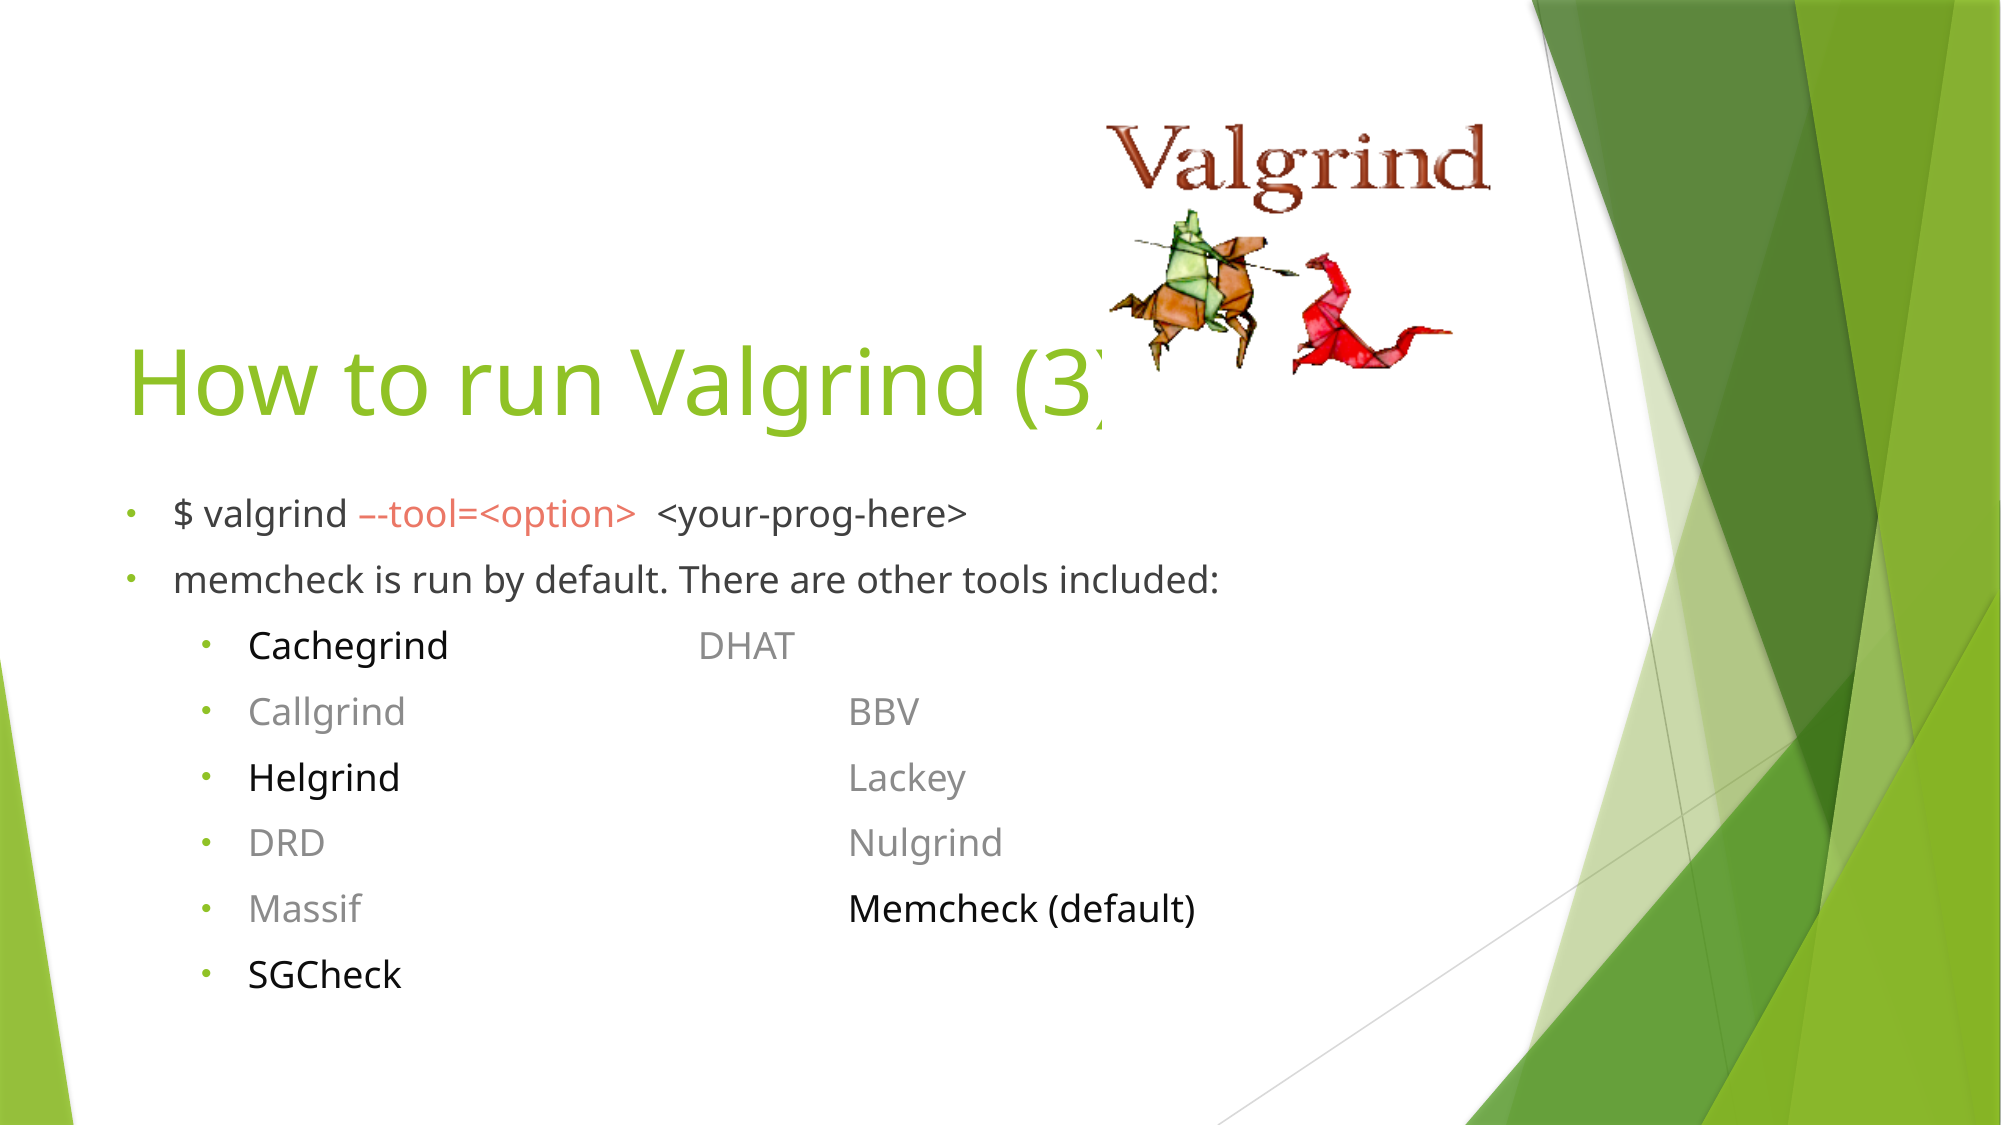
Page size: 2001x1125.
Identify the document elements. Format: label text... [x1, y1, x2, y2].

title How to run Valgrind (3) [111, 99, 1522, 448]
picture [1102, 115, 1522, 434]
list $ valgrind –-tool=<option> <your-prog-here> memcheck is run by default. There are other tools included: Cachegrind DHAT Callgrind BBV Helgrind Lackey DRD Nulgrind Massif Memcheck (default) SGCheck [111, 448, 1522, 1039]
